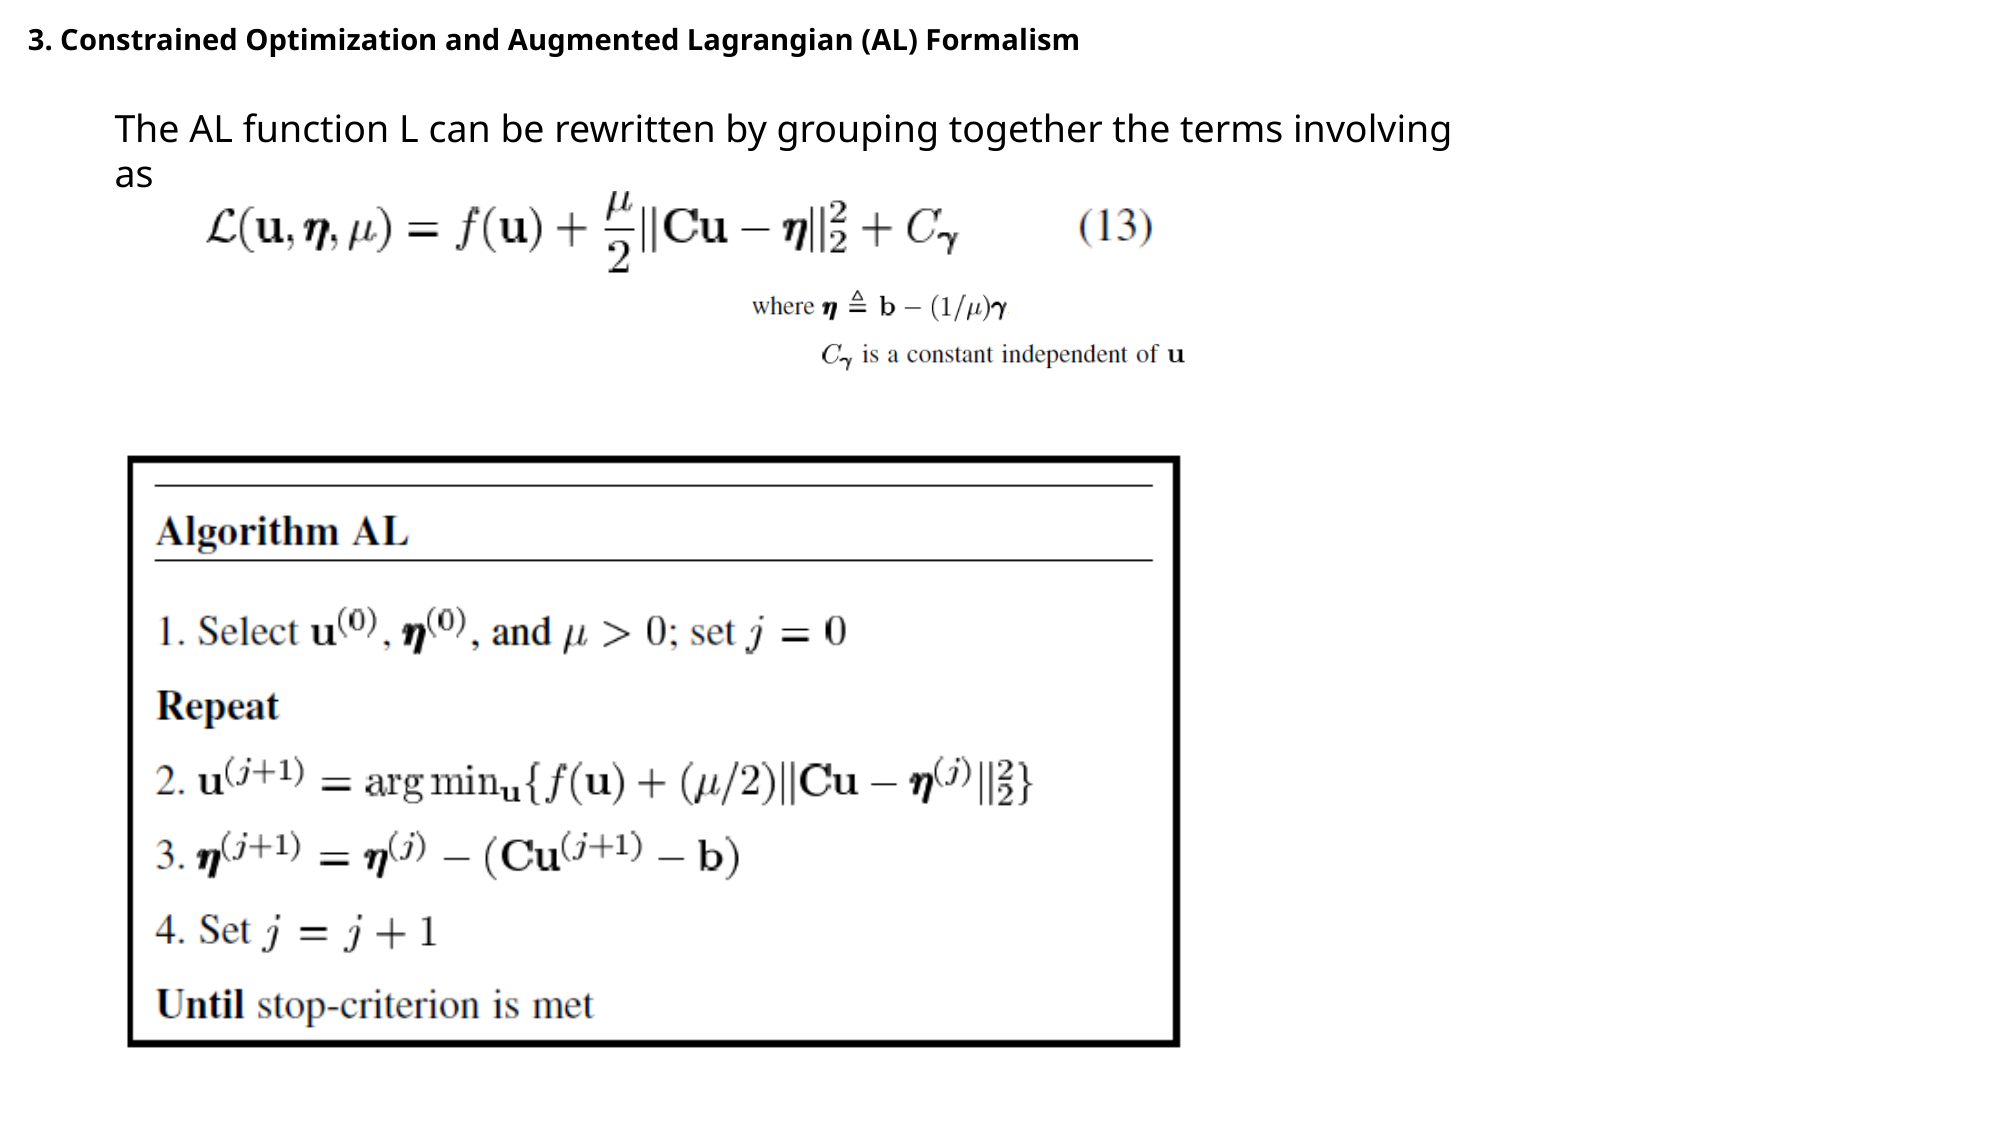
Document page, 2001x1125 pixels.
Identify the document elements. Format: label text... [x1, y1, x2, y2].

picture [117, 447, 1186, 1055]
picture [202, 191, 1160, 277]
text_box 3. Constrained Optimization and Augmented Lagrangian (AL) Formalism [13, 13, 1494, 64]
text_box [743, 283, 1185, 374]
